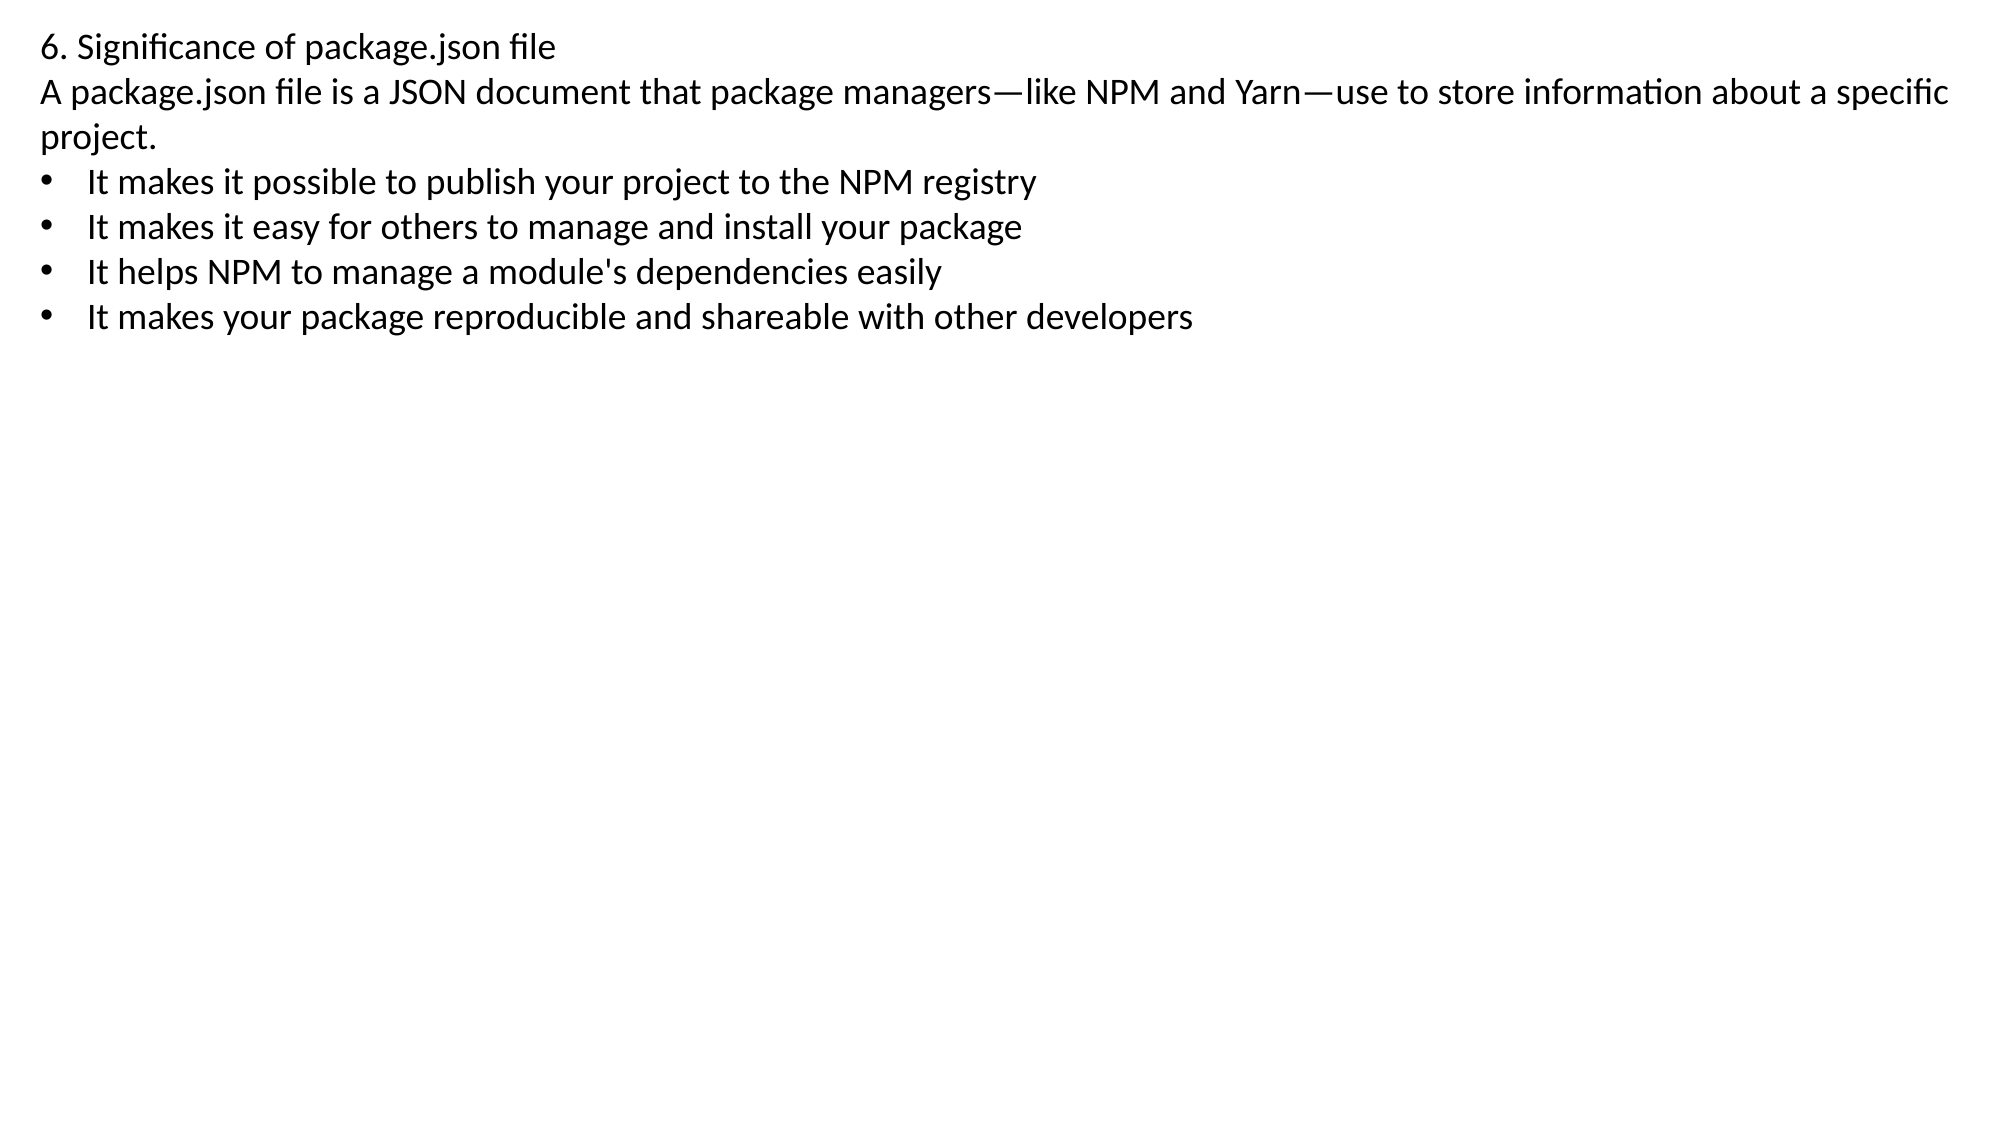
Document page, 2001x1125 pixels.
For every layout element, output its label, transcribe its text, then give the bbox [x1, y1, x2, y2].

text_box 6. Significance of package.json file A package.json file is a JSON document that package managers—like NPM and Yarn—use to store information about a specific project. It makes it possible to publish your project to the NPM registry It makes it easy for others to manage and install your package It helps NPM to manage a module's dependencies easily It makes your package reproducible and shareable with other developers [25, 14, 1975, 345]
